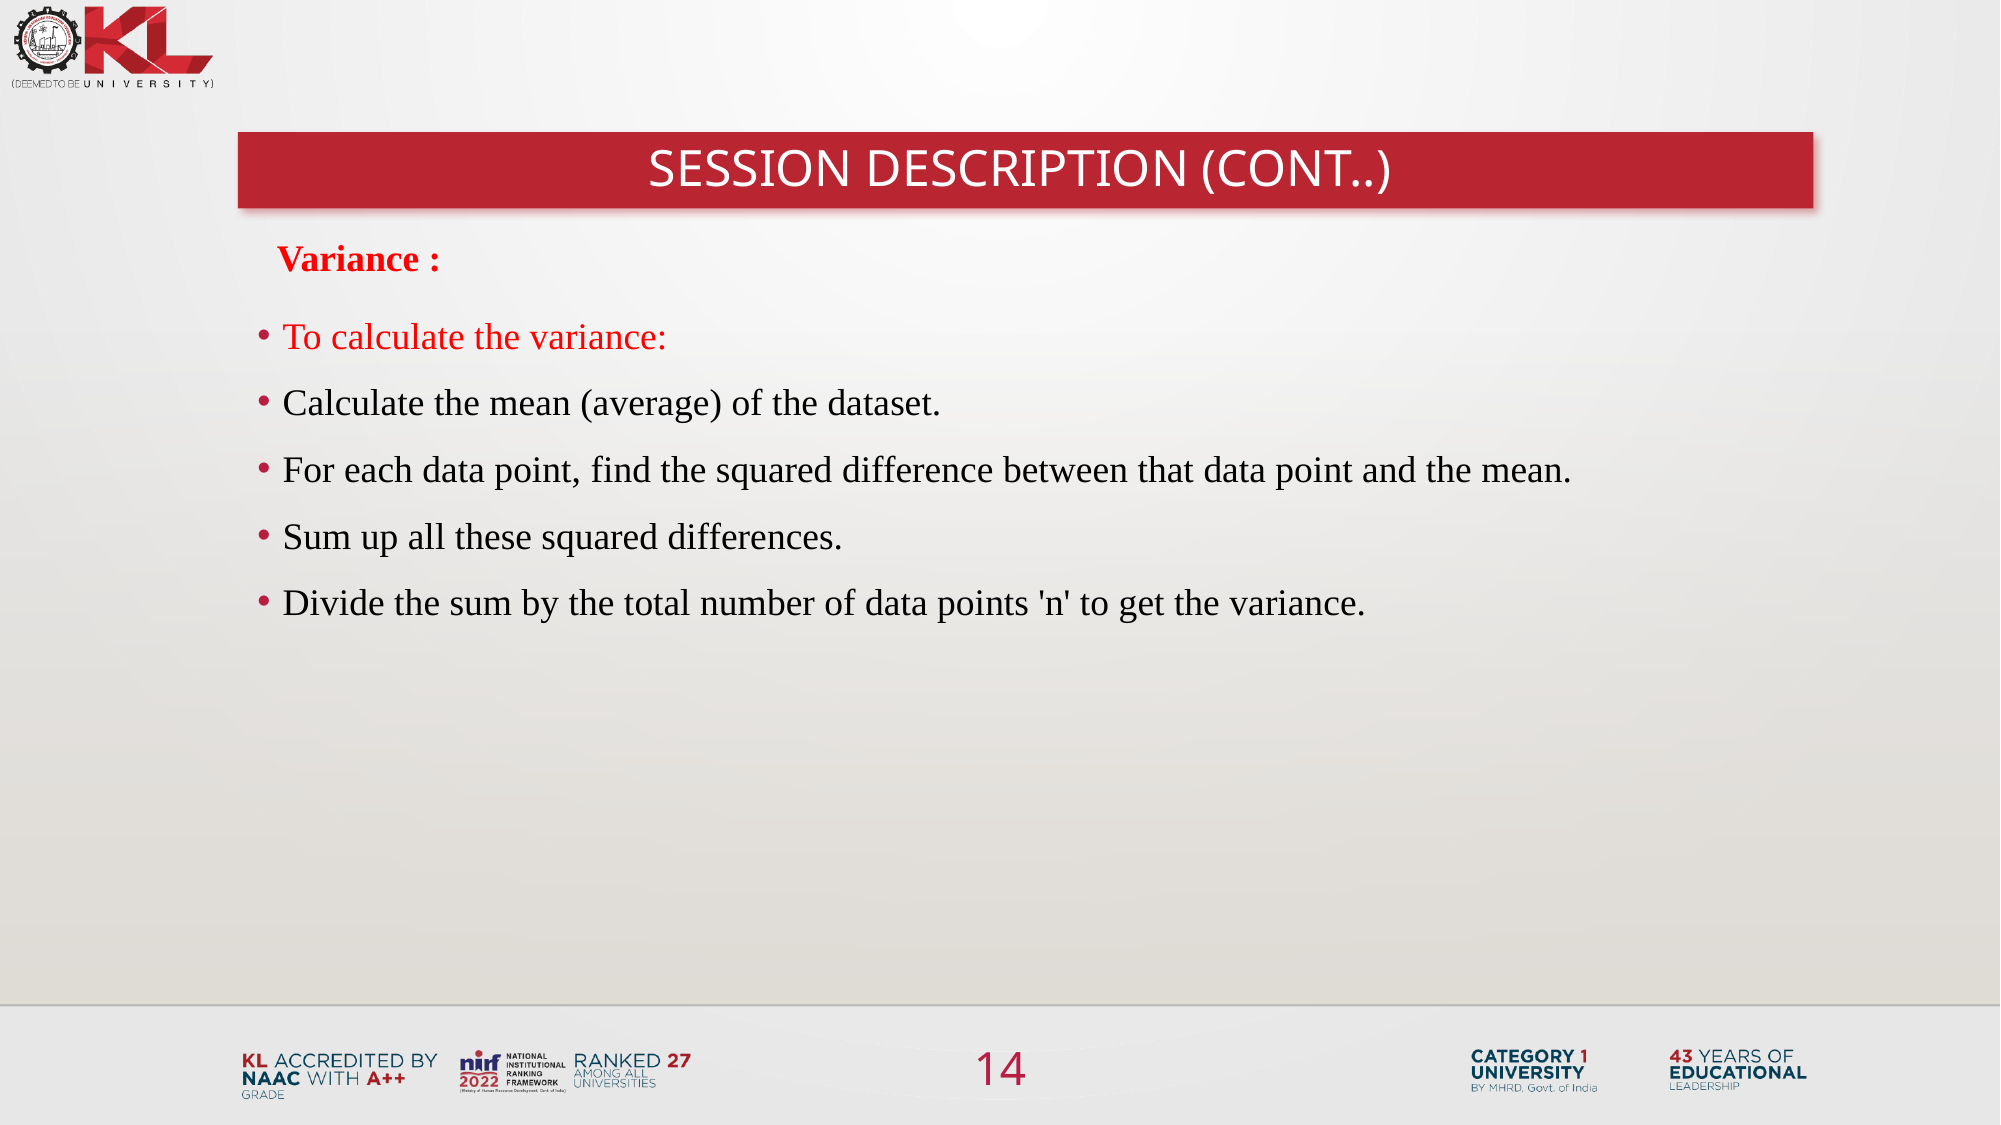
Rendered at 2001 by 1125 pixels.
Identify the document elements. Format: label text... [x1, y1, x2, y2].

picture [12, 5, 213, 88]
slide_number 14 [933, 1031, 1067, 1115]
text_box Variance : [262, 226, 801, 332]
picture [1447, 1045, 1814, 1101]
list To calculate the variance: Calculate the mean (average) of the dataset. For each data point, find the squared difference between that data point and the mean. Sum up all these squared differences. Divide the sum by the total number of data points 'n' to get the variance. [238, 282, 1814, 978]
picture [238, 1045, 716, 1103]
title SESSION DESCRIPTION (Cont..) [237, 131, 1814, 209]
